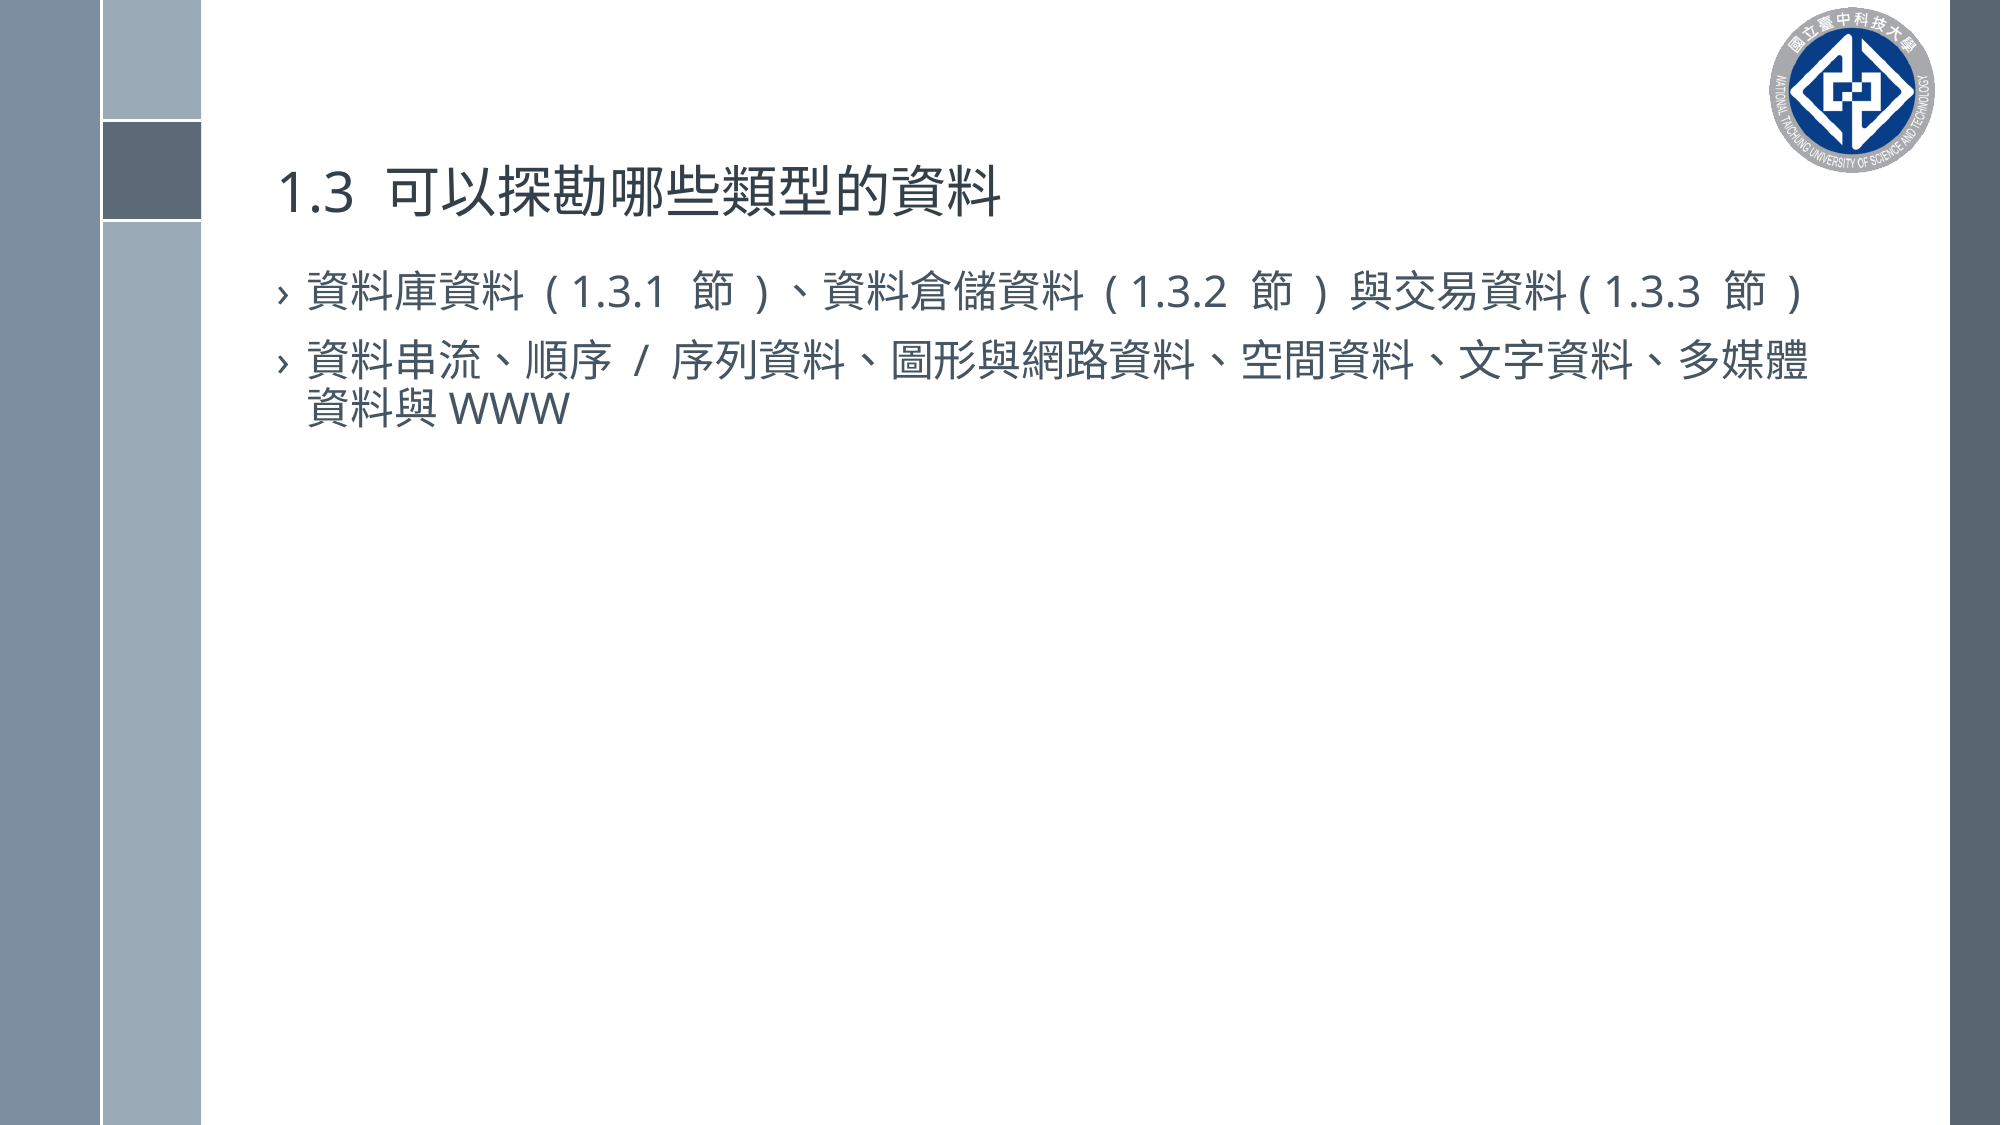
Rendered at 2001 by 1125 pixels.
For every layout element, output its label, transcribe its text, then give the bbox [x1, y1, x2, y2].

list 資料庫資料 ( 1.3.1 節 )、資料倉儲資料 ( 1.3.2 節 ) 與交易資料( 1.3.3 節 ) 資料串流、順序 / 序列資料、圖形與網路資料、空間資料、文字資料、多媒體資料與WWW [261, 262, 1867, 1013]
title 1.3 可以探勘哪些類型的資料 [261, 29, 1867, 233]
picture [1769, 7, 1935, 173]
